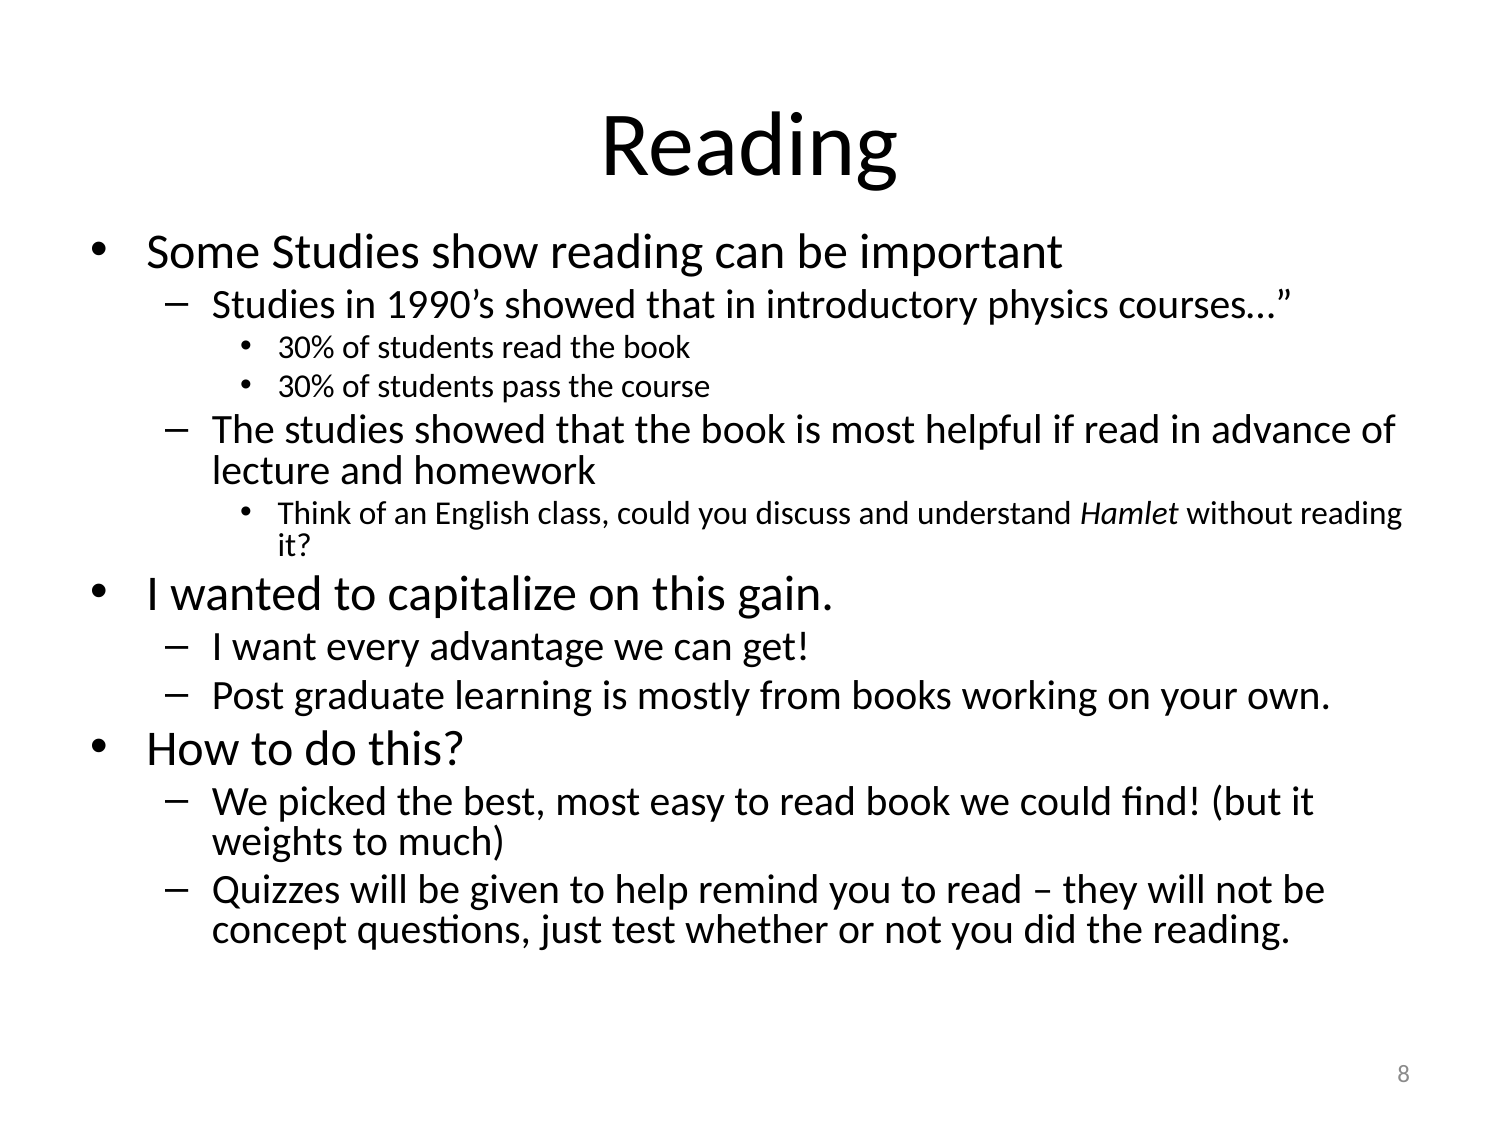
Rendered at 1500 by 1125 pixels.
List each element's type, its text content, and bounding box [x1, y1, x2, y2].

list Some Studies show reading can be important Studies in 1990’s showed that in introductory physics courses…” 30% of students read the book 30% of students pass the course The studies showed that the book is most helpful if read in advance of lecture and homework Think of an English class, could you discuss and understand Hamlet without reading it? I wanted to capitalize on this gain. I want every advantage we can get! Post graduate learning is mostly from books working on your own. How to do this? We picked the best, most easy to read book we could find! (but it weights to much) Quizzes will be given to help remind you to read – they will not be concept questions, just test whether or not you did the reading. [75, 222, 1425, 1005]
title Reading [75, 45, 1425, 222]
slide_number 8 [1074, 1042, 1425, 1103]
